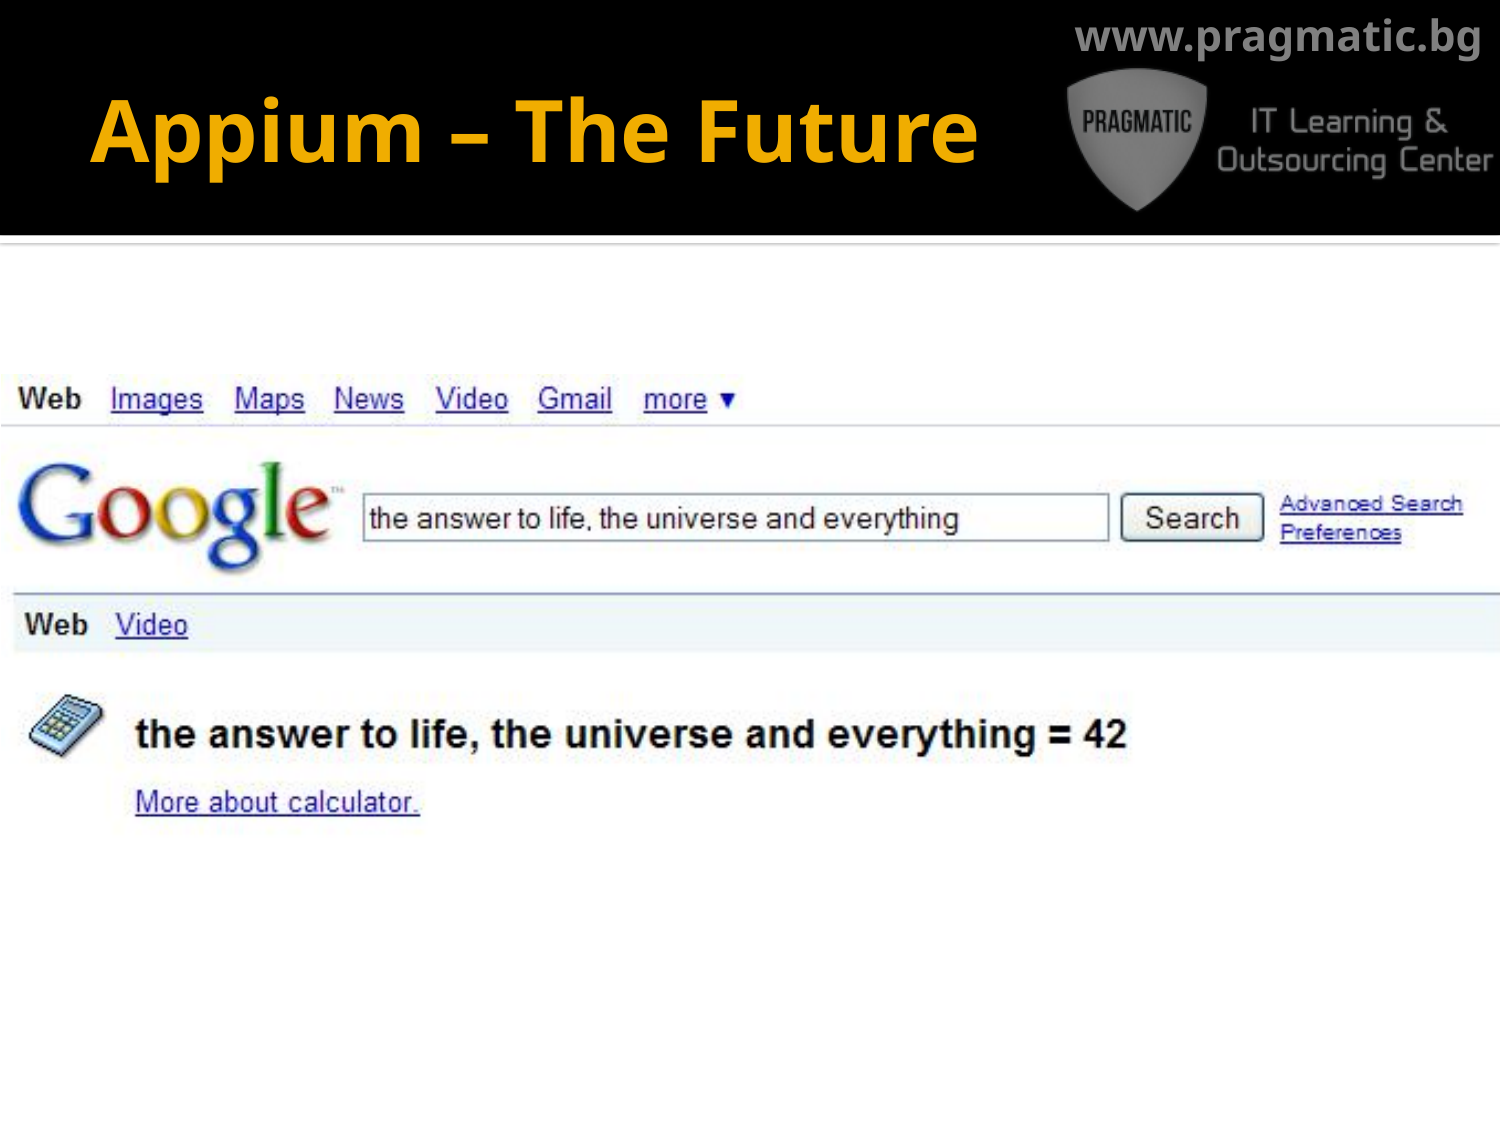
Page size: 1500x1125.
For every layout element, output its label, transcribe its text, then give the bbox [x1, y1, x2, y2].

title Appium – The Future [75, 24, 1063, 231]
picture [1063, 62, 1500, 217]
picture [1, 374, 1500, 888]
